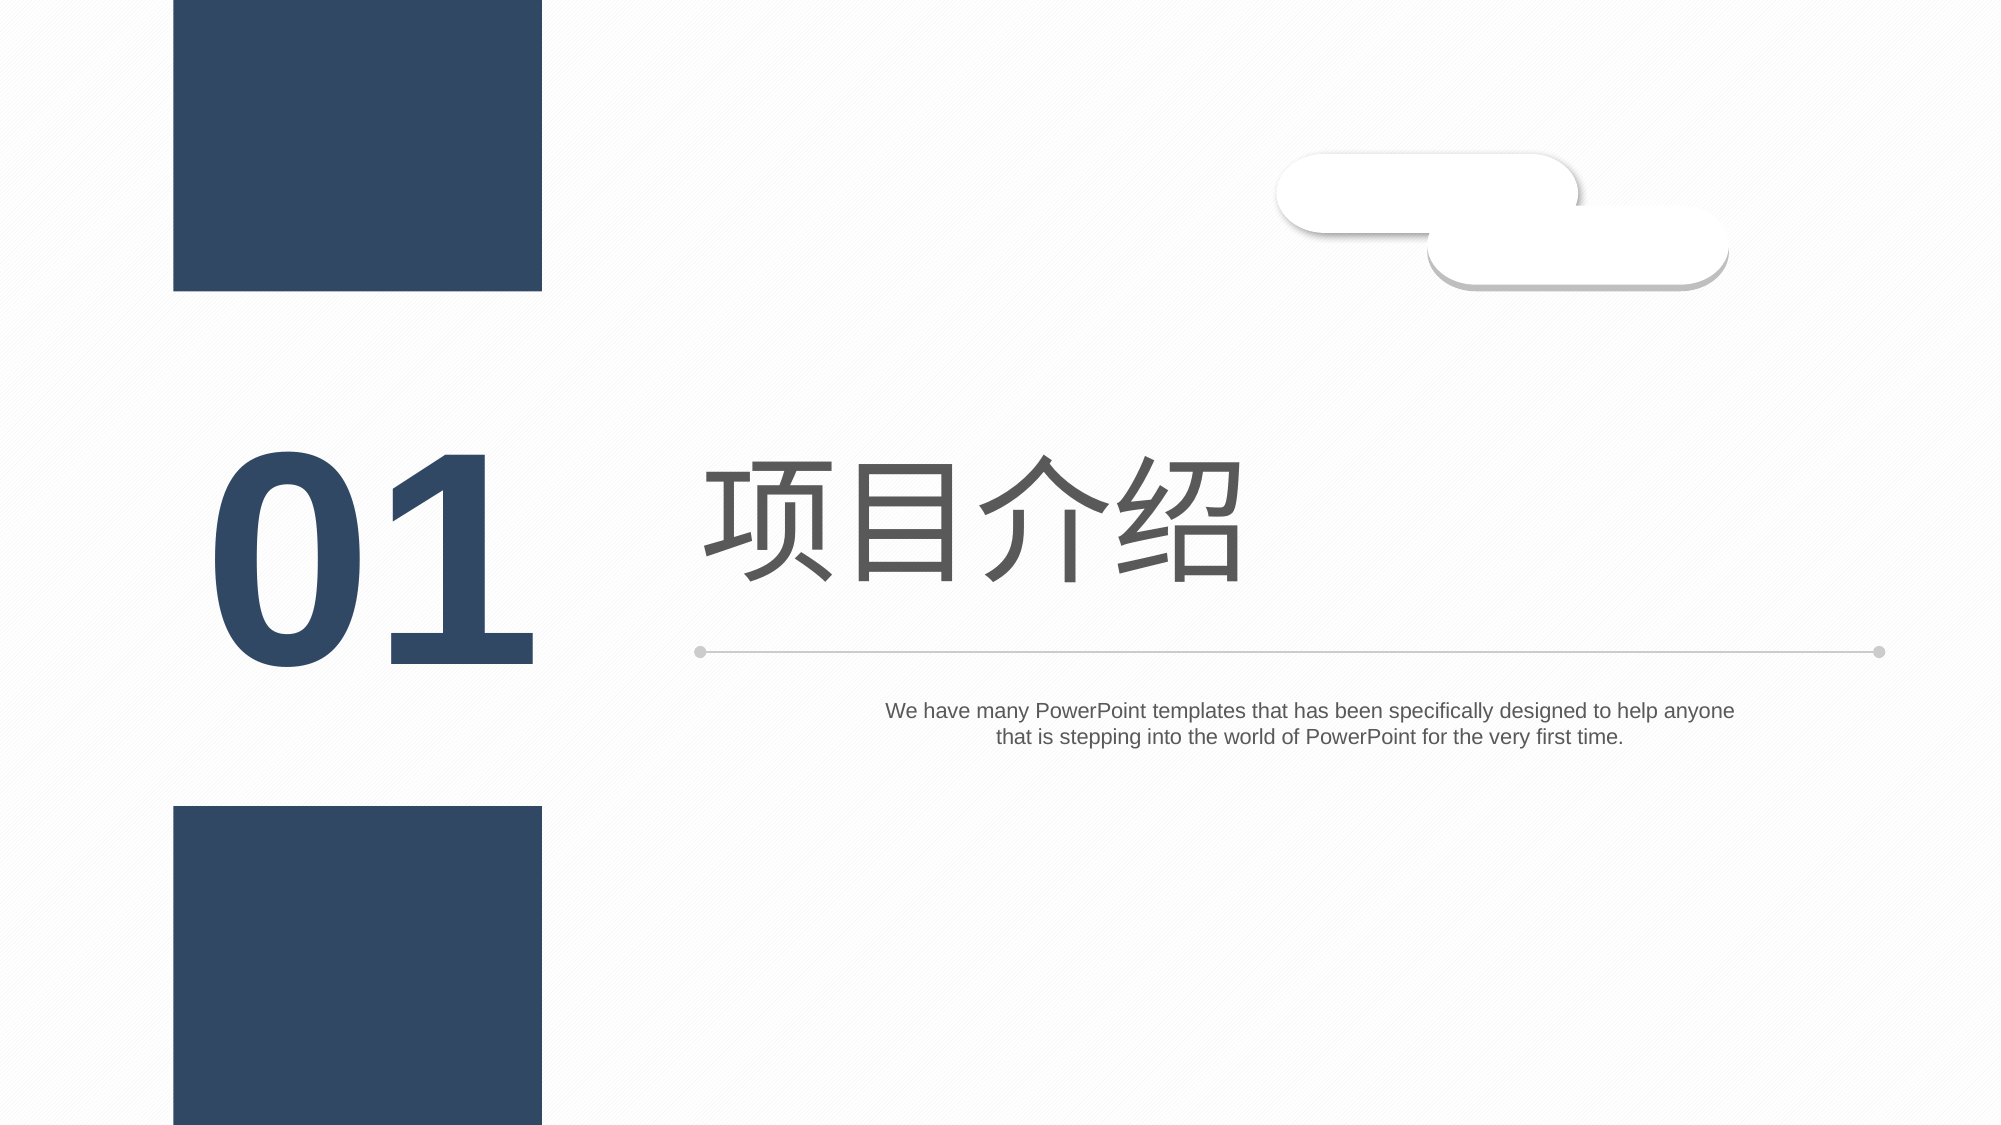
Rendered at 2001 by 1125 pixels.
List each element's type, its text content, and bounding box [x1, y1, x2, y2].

text_box [172, 0, 543, 292]
text_box We have many PowerPoint templates that has been specifically designed to help anyone that is stepping into the world of PowerPoint for the very first time. [866, 696, 1755, 749]
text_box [1276, 153, 1729, 292]
text_box 01 [173, 359, 542, 725]
text_box 项目介绍 [700, 433, 1880, 599]
text_box [172, 805, 543, 1125]
